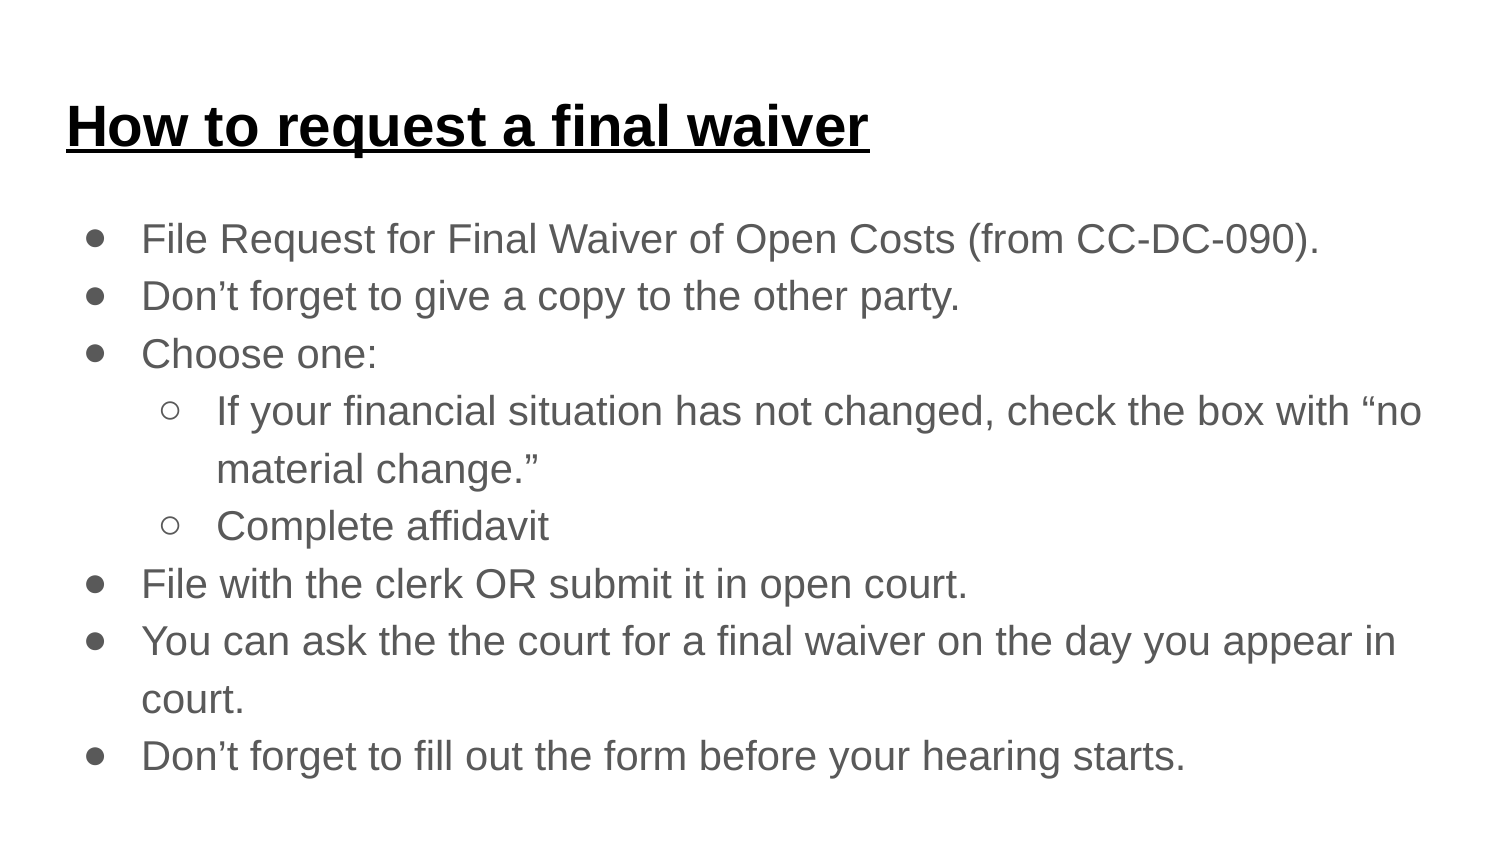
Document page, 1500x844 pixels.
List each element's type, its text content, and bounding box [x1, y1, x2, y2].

title How to request a final waiver [51, 72, 1449, 167]
list File Request for Final Waiver of Open Costs (from CC-DC-090). Don’t forget to give a copy to the other party. Choose one: If your financial situation has not changed, check the box with “no material change.” Complete affidavit File with the clerk OR submit it in open court. You can ask the the court for a final waiver on the day you appear in court. Don’t forget to fill out the form before your hearing starts. [51, 189, 1449, 750]
